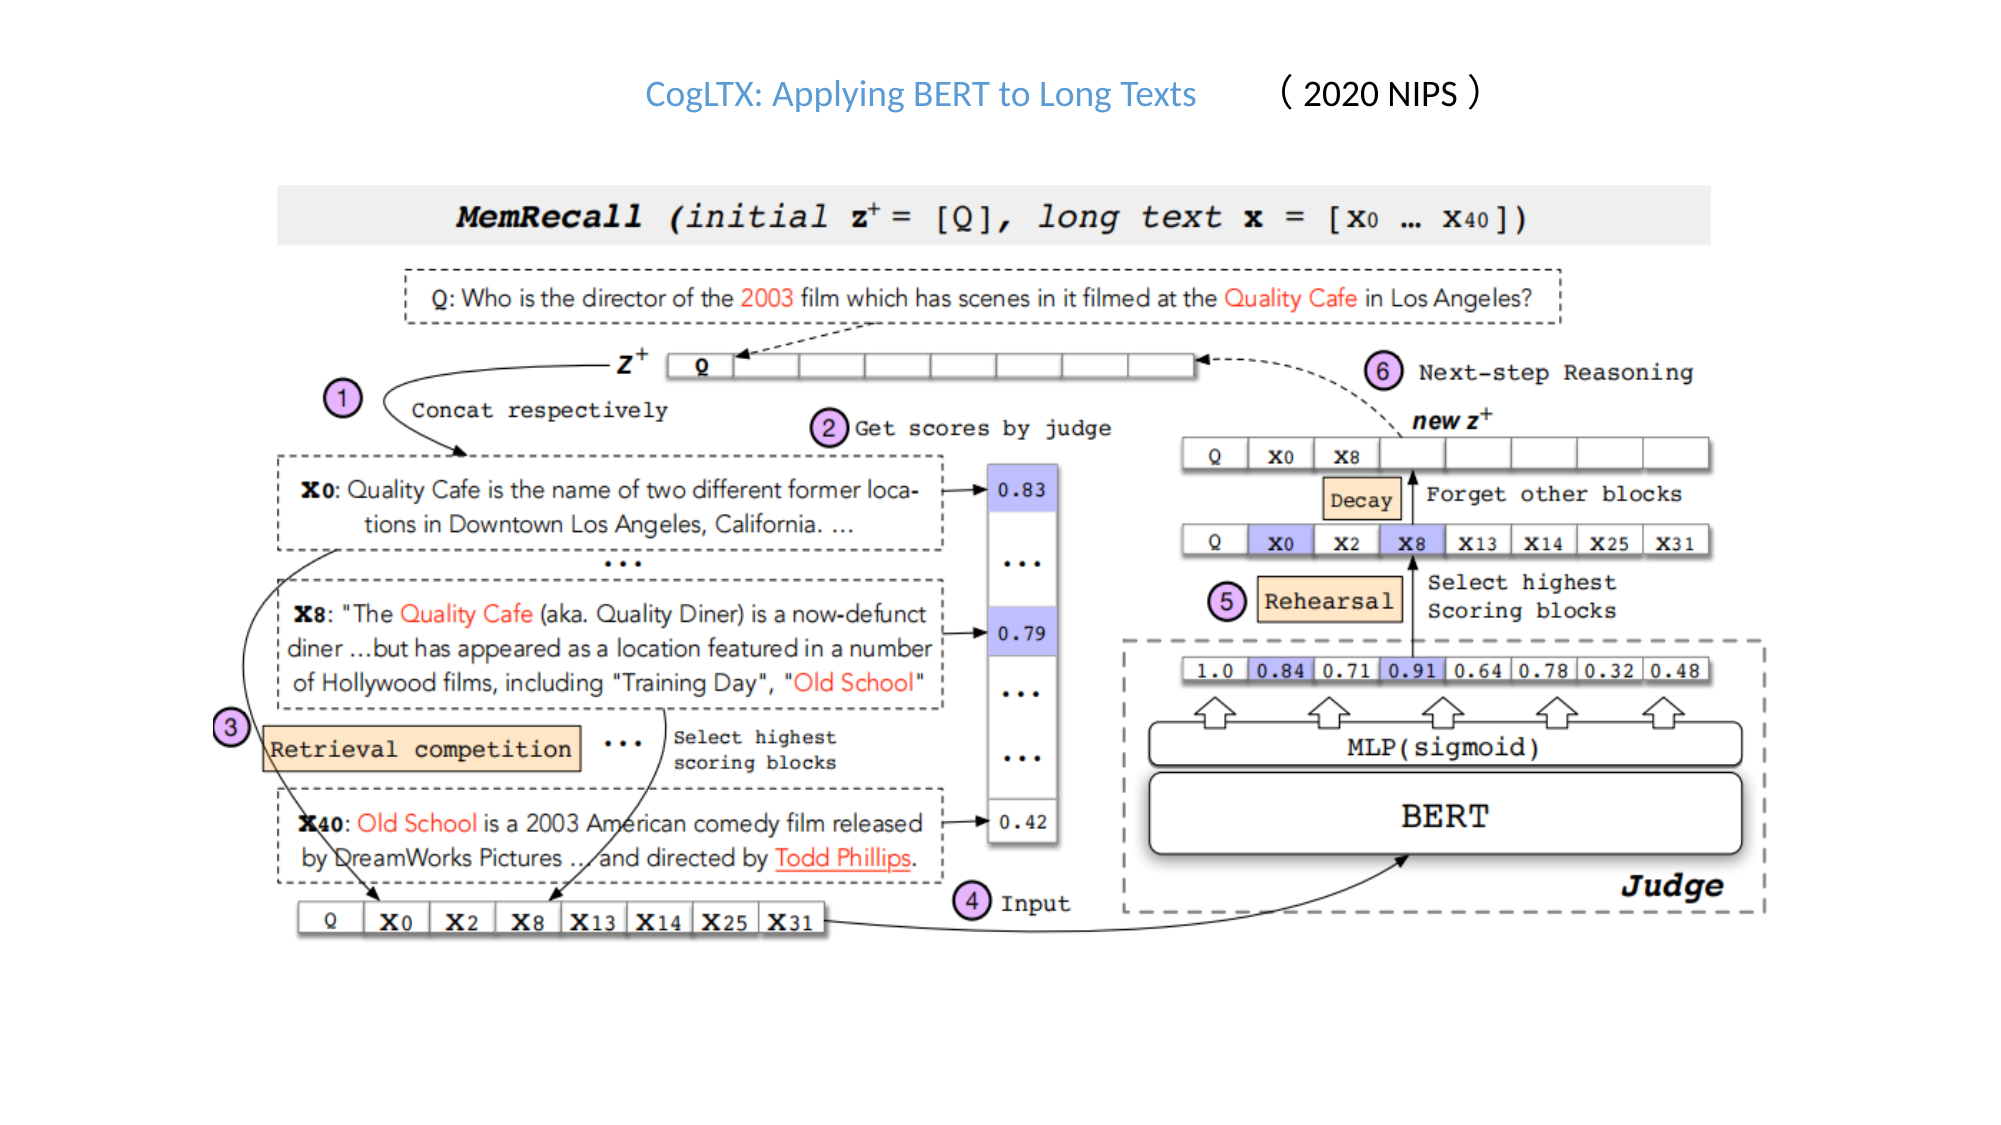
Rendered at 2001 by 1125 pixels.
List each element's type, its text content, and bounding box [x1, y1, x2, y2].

text_box CogLTX: Applying BERT to Long Texts [630, 61, 1241, 122]
picture [212, 157, 1787, 968]
text_box （2020 NIPS） [1241, 61, 1520, 122]
